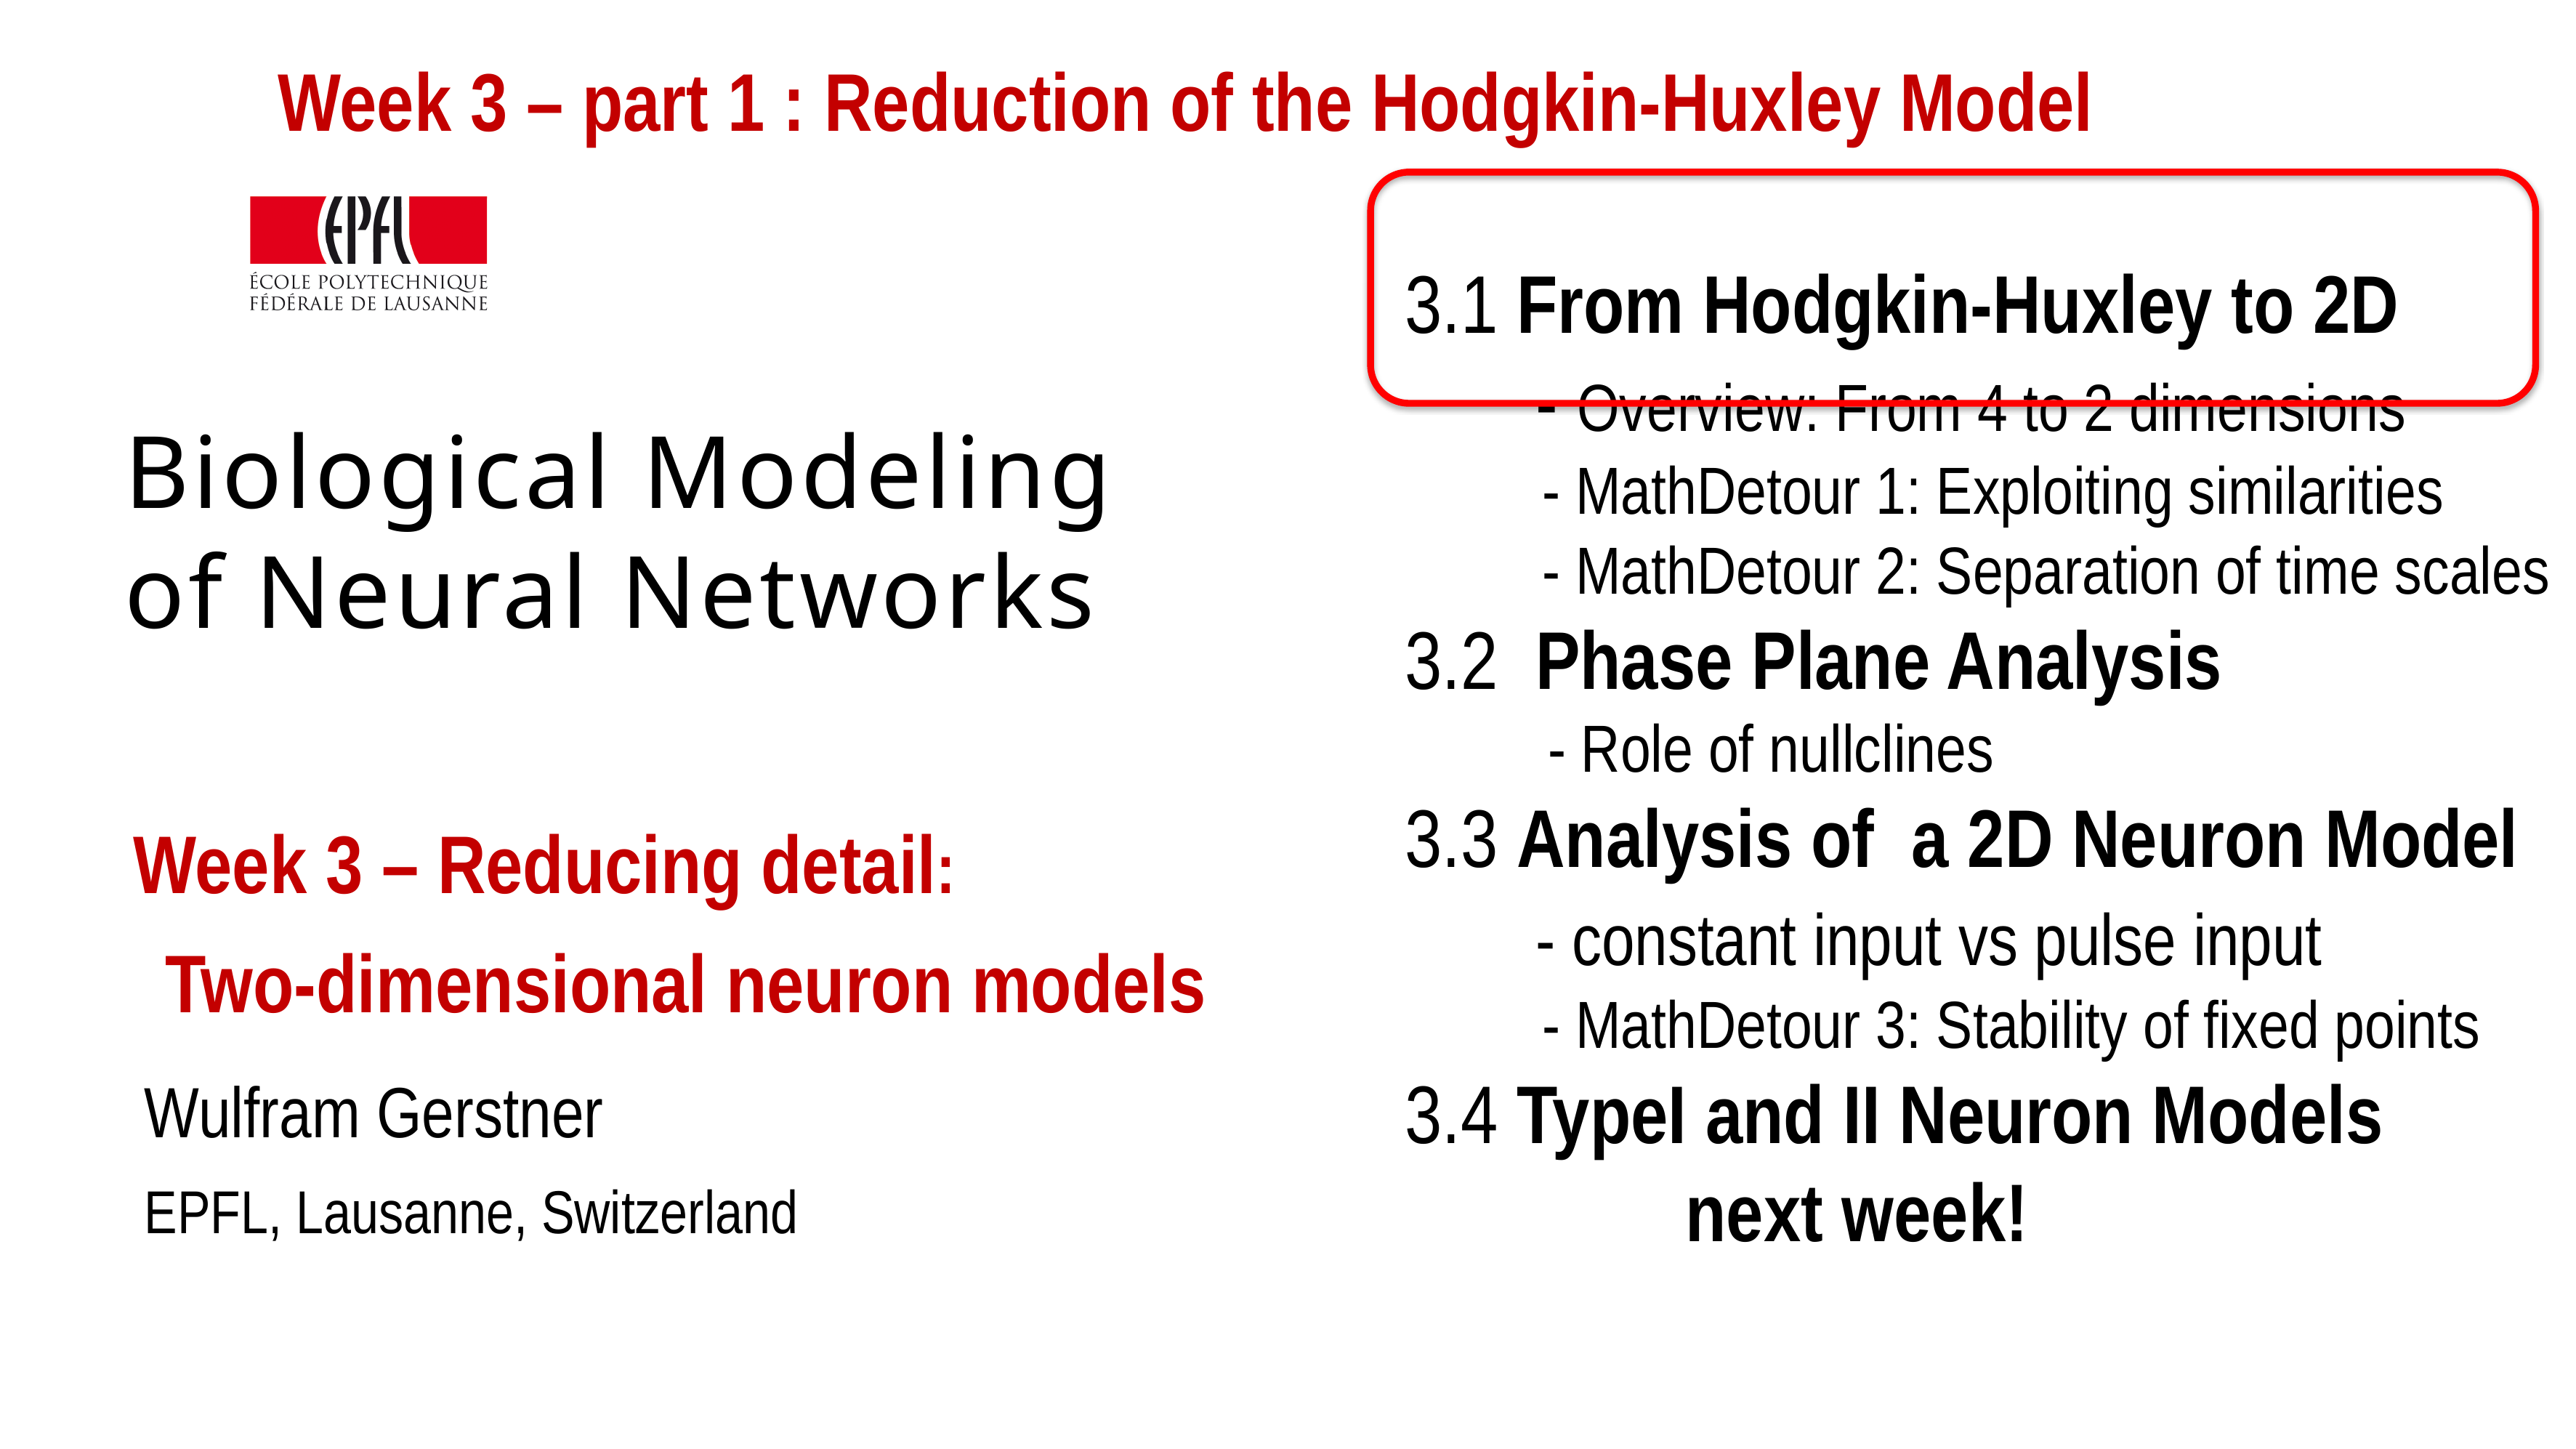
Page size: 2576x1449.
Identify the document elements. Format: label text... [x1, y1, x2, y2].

picture [242, 188, 495, 318]
title Biological Modeling of Neural Networks [113, 403, 1216, 752]
text_box 3.1 From Hodgkin-Huxley to 2D - Overview: From 4 to 2 dimensions - MathDetour 1: Exploiting similarities - MathDetour 2: Separation of time scales 3.2 Phase Plane Analysis - Role of nullclines 3.3 Analysis of a 2D Neuron Model - constant input vs pulse input - MathDetour 3: Stability of fixed points 3.4 TypeI and II Neuron Models next week! [1333, 171, 2576, 1337]
text_box [1370, 171, 2537, 404]
text_box Week 3 – part 1 : Reduction of the Hodgkin-Huxley Model [229, 44, 2536, 153]
list Wulfram Gerstner EPFL, Lausanne, Switzerland [133, 1060, 1044, 1288]
list Week 3 – Reducing detail: Two-dimensional neuron models [122, 806, 1333, 1061]
